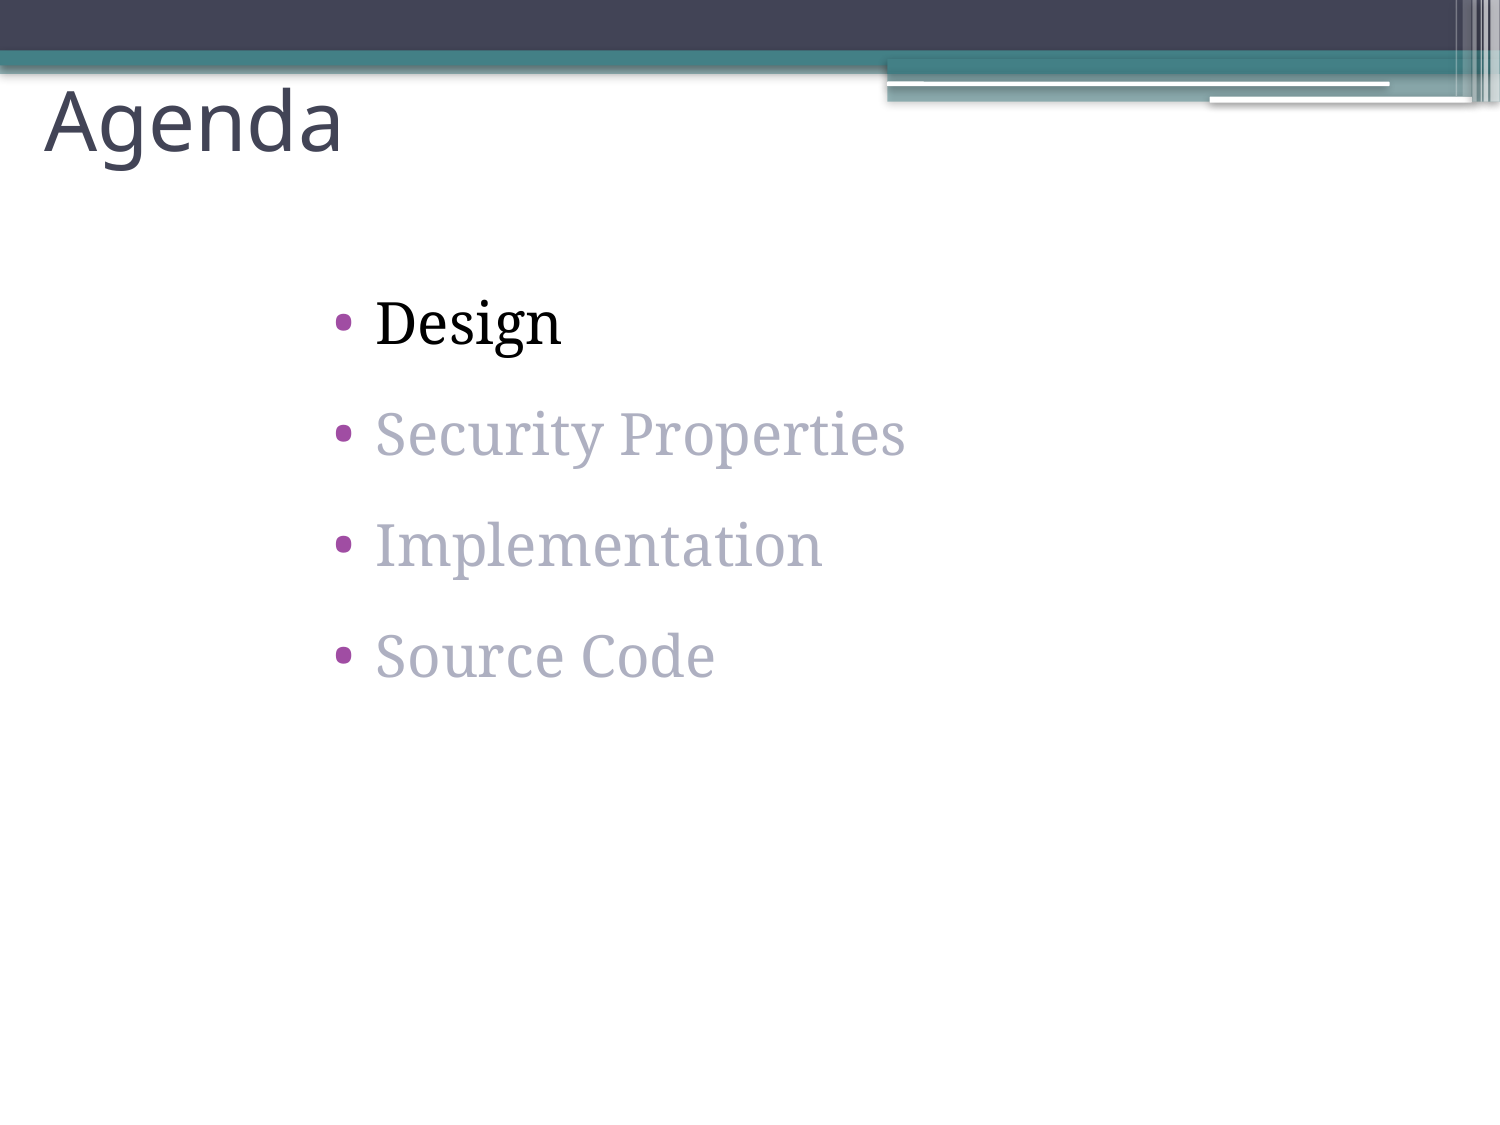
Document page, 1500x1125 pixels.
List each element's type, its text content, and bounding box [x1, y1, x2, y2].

title Agenda [29, 30, 1380, 206]
list Design Security Properties Implementation Source Code [301, 243, 1177, 815]
